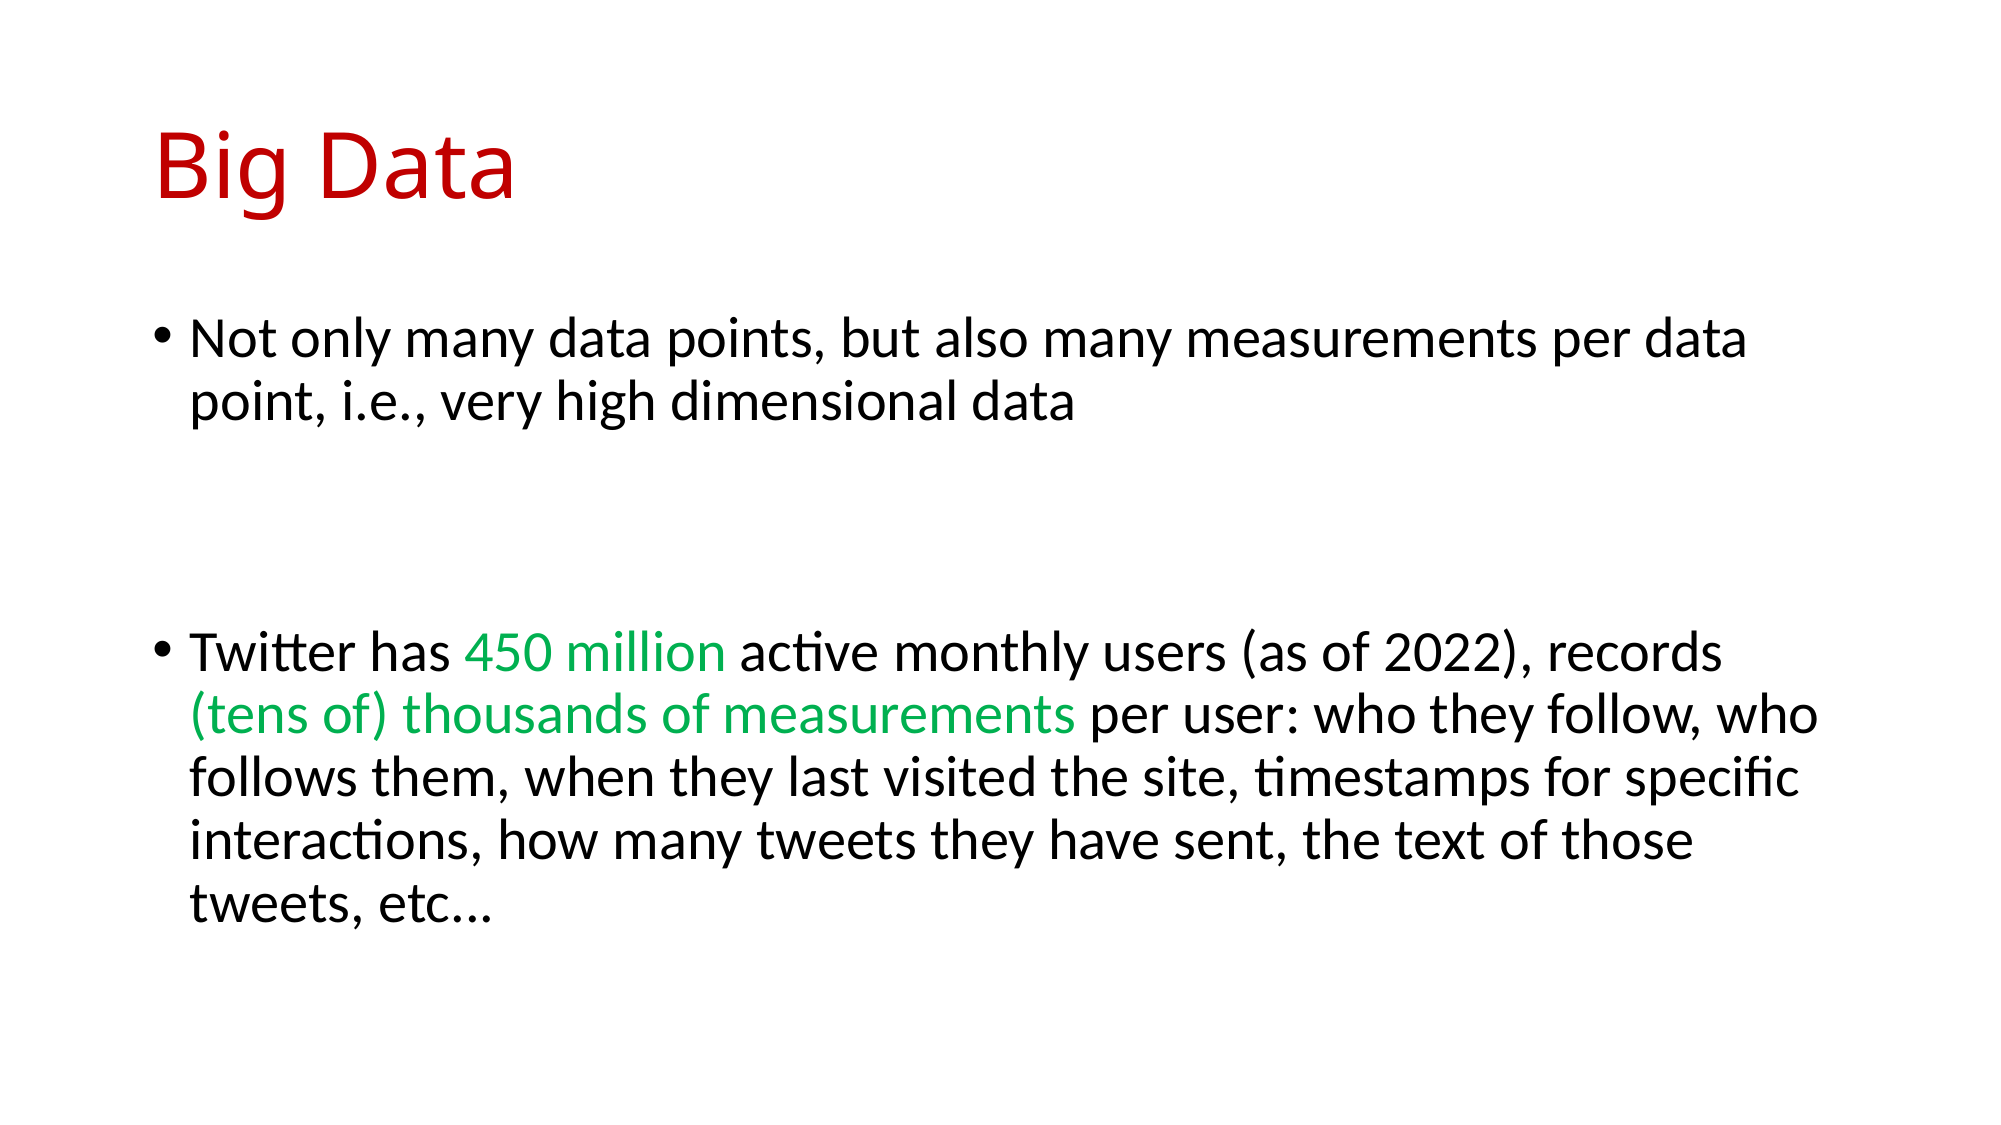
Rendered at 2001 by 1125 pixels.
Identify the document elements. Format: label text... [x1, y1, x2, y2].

title Big Data [137, 59, 1863, 278]
list Not only many data points, but also many measurements per data point, i.e., very high dimensional data Twitter has 450 million active monthly users (as of 2022), records (tens of) thousands of measurements per user: who they follow, who follows them, when they last visited the site, timestamps for specific interactions, how many tweets they have sent, the text of those tweets, etc... [137, 299, 1863, 1014]
